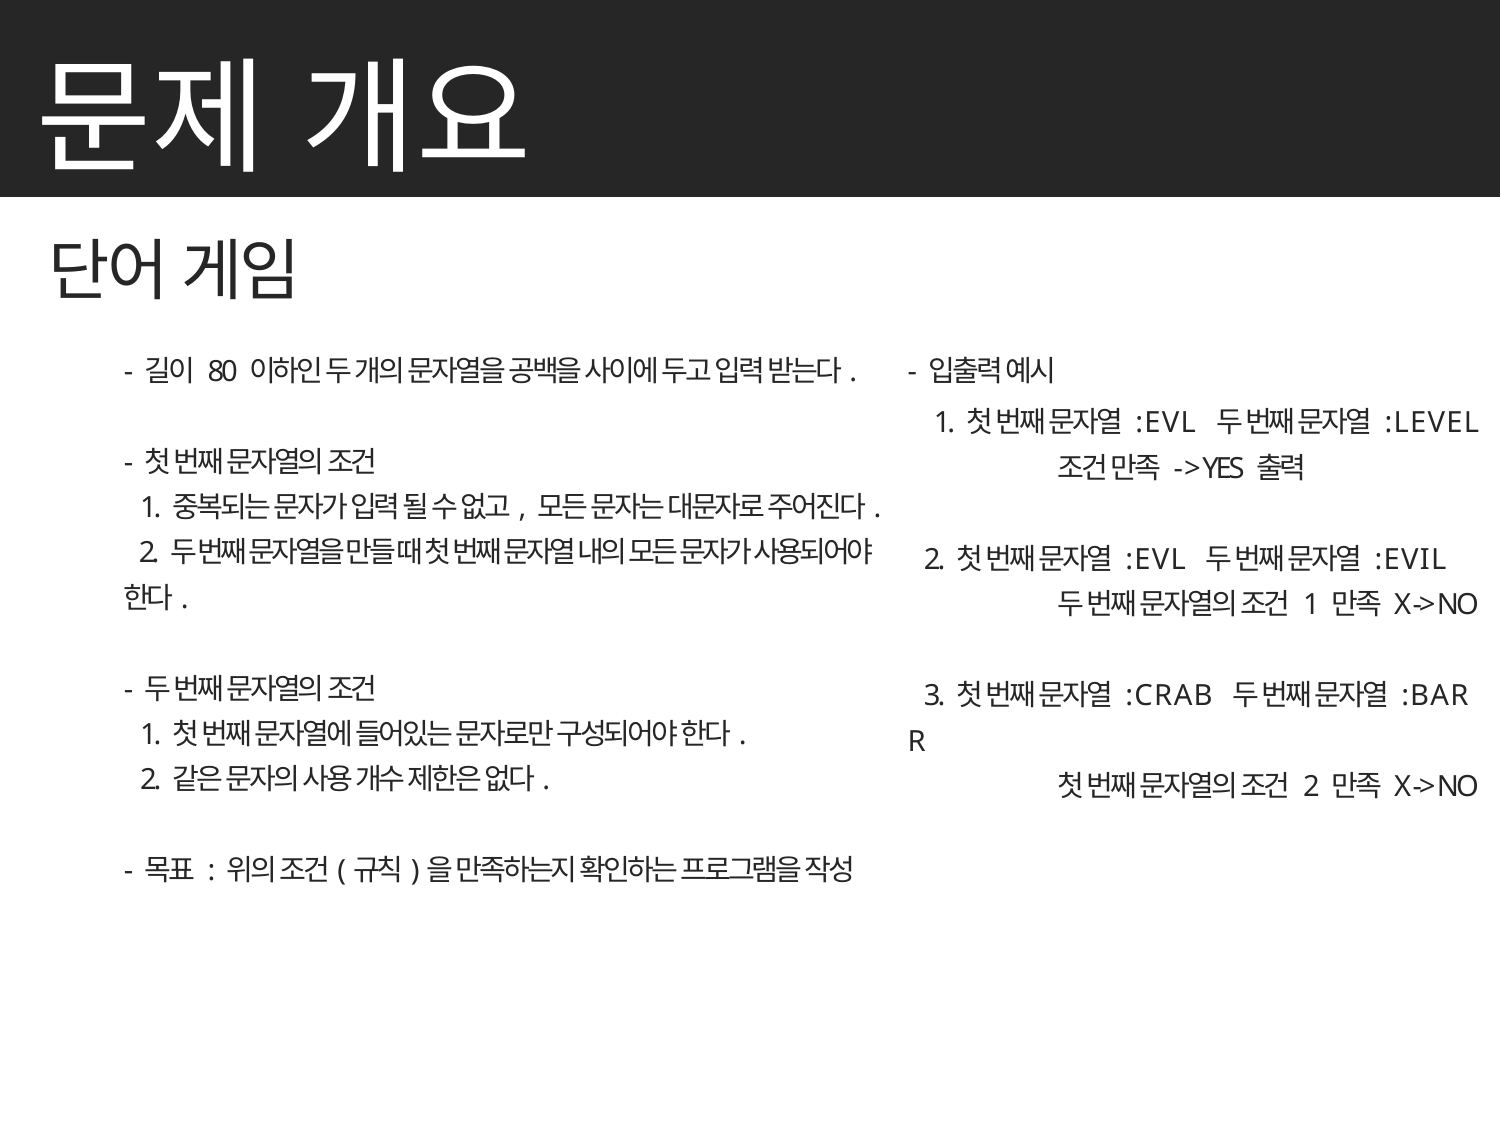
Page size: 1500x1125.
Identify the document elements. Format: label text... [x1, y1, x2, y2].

text_box 문제 개요 [21, 29, 1487, 195]
text_box - 입출력 예시 1. 첫 번째 문자열 : E V L 두 번째 문자열 : L E V E L 조건 만족 - > YES 출력 2. 첫 번째 문자열 : E V L 두 번째 문자열 : E V I L 두 번째 문자열의 조건 1 만족 X -> NO 3. 첫 번째 문자열 : C R A B 두 번째 문자열 : B A R R 첫 번째 문자열의 조건 2 만족 X -> NO [817, 196, 1500, 810]
text_box 단어 게임 - 길이 80 이하인 두 개의 문자열을 공백을 사이에 두고 입력 받는다. - 첫 번째 문자열의 조건 1. 중복되는 문자가 입력 될 수 없고, 모든 문자는 대문자로 주어진다. 2. 두 번째 문자열을 만들 때 첫 번째 문자열 내의 모든 문자가 사용되어야 한다. - 두 번째 문자열의 조건 1. 첫 번째 문자열에 들어있는 문자로만 구성되어야 한다. 2. 같은 문자의 사용 개수 제한은 없다. - 목표 : 위의 조건(규칙)을 만족하는지 확인하는 프로그램을 작성 [33, 196, 902, 894]
text_box [0, 196, 1500, 1125]
text_box [0, 0, 1500, 196]
